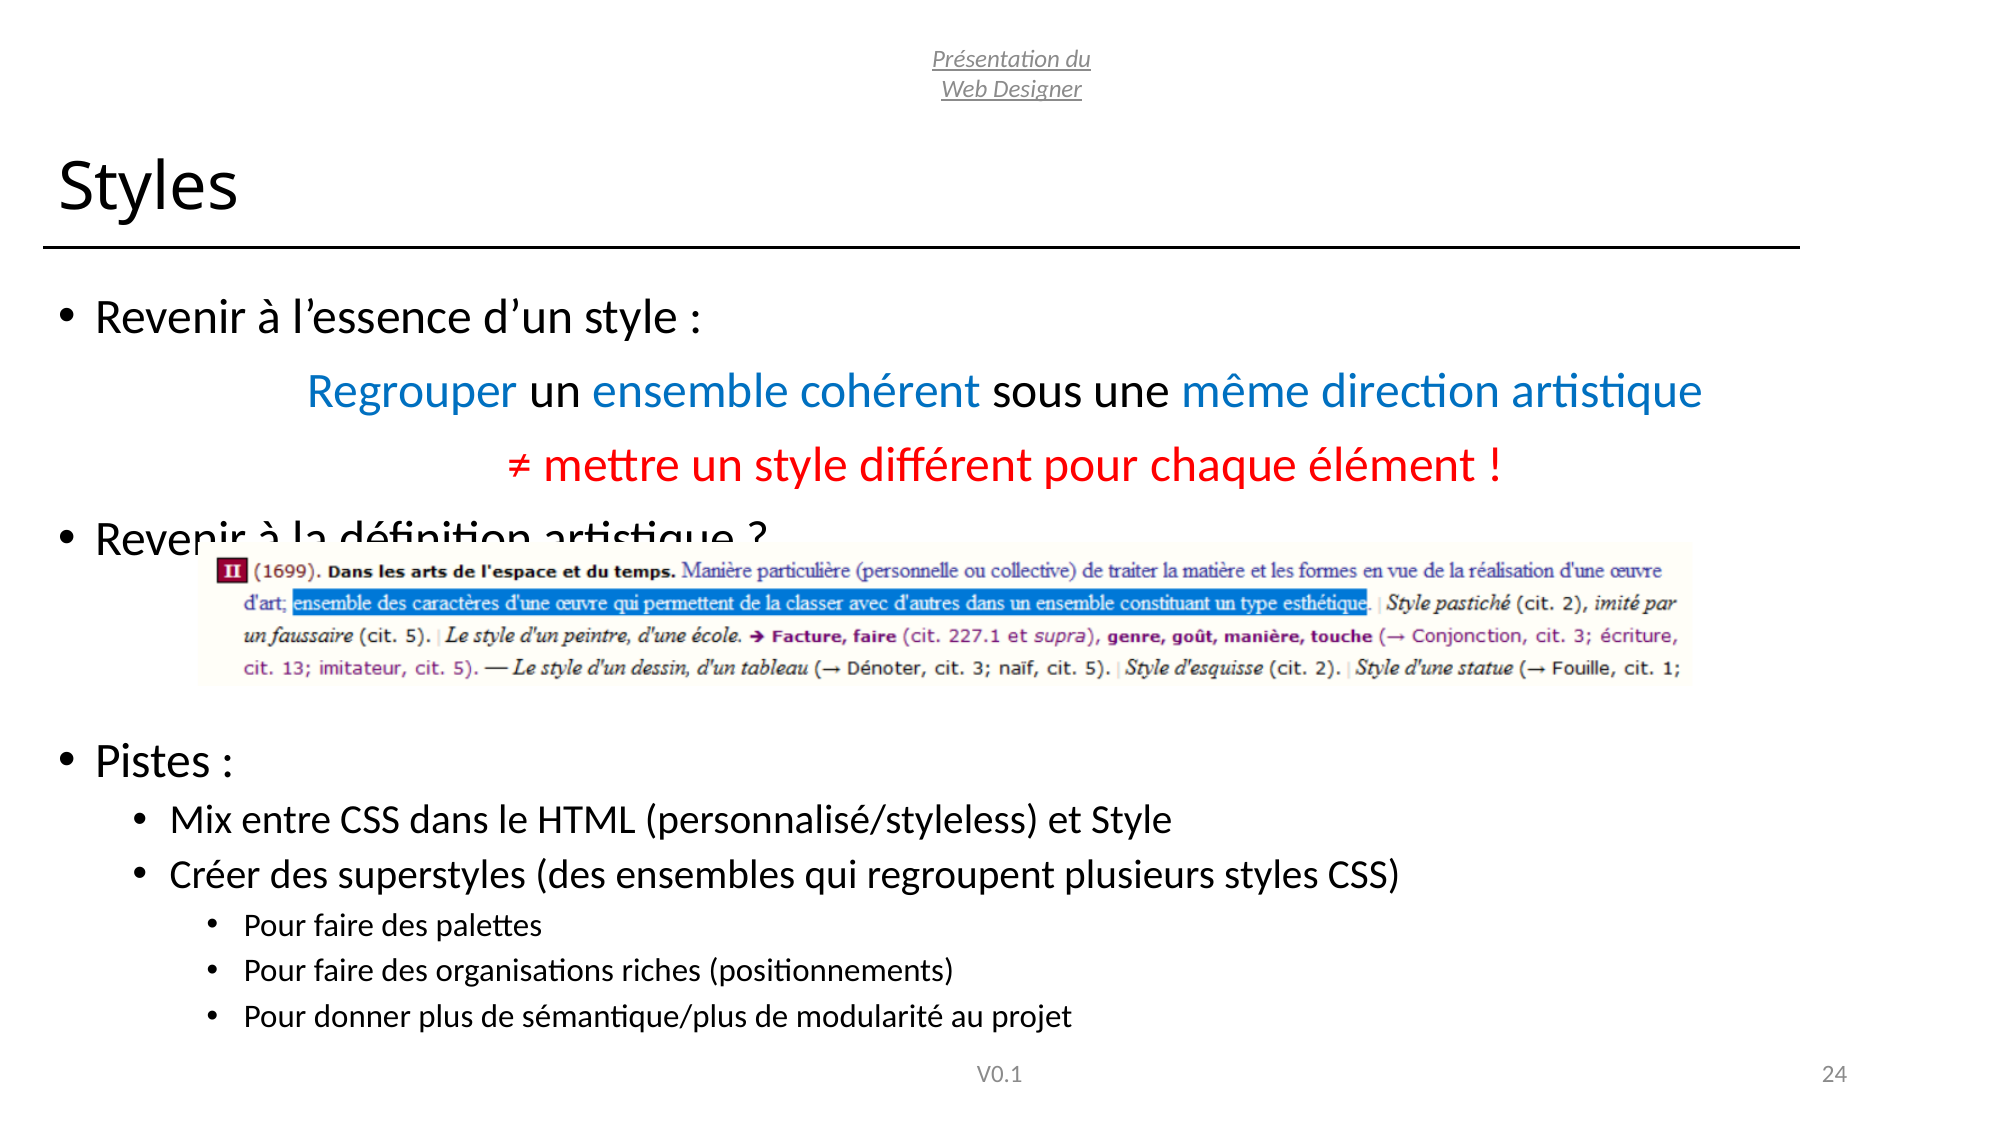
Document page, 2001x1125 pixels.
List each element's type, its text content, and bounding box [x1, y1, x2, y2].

text_box Présentation du Web Designer [893, 17, 1131, 129]
footer V0.1 [662, 1042, 1338, 1103]
slide_number 24 [1412, 1042, 1863, 1103]
picture [197, 542, 1693, 686]
list Revenir à l’essence d’un style : Regrouper un ensemble cohérent sous une même direction artistique ≠ mettre un style différent pour chaque élément ! Revenir à la définition artistique ? Pistes : Mix entre CSS dans le HTML (personnalisé/styleless) et Style Créer des superstyles (des ensembles qui regroupent plusieurs styles CSS) Pour faire des palettes Pour faire des organisations riches (positionnements) Pour donner plus de sémantique/plus de modularité au projet [43, 282, 1968, 1043]
title Styles [43, 128, 1012, 246]
